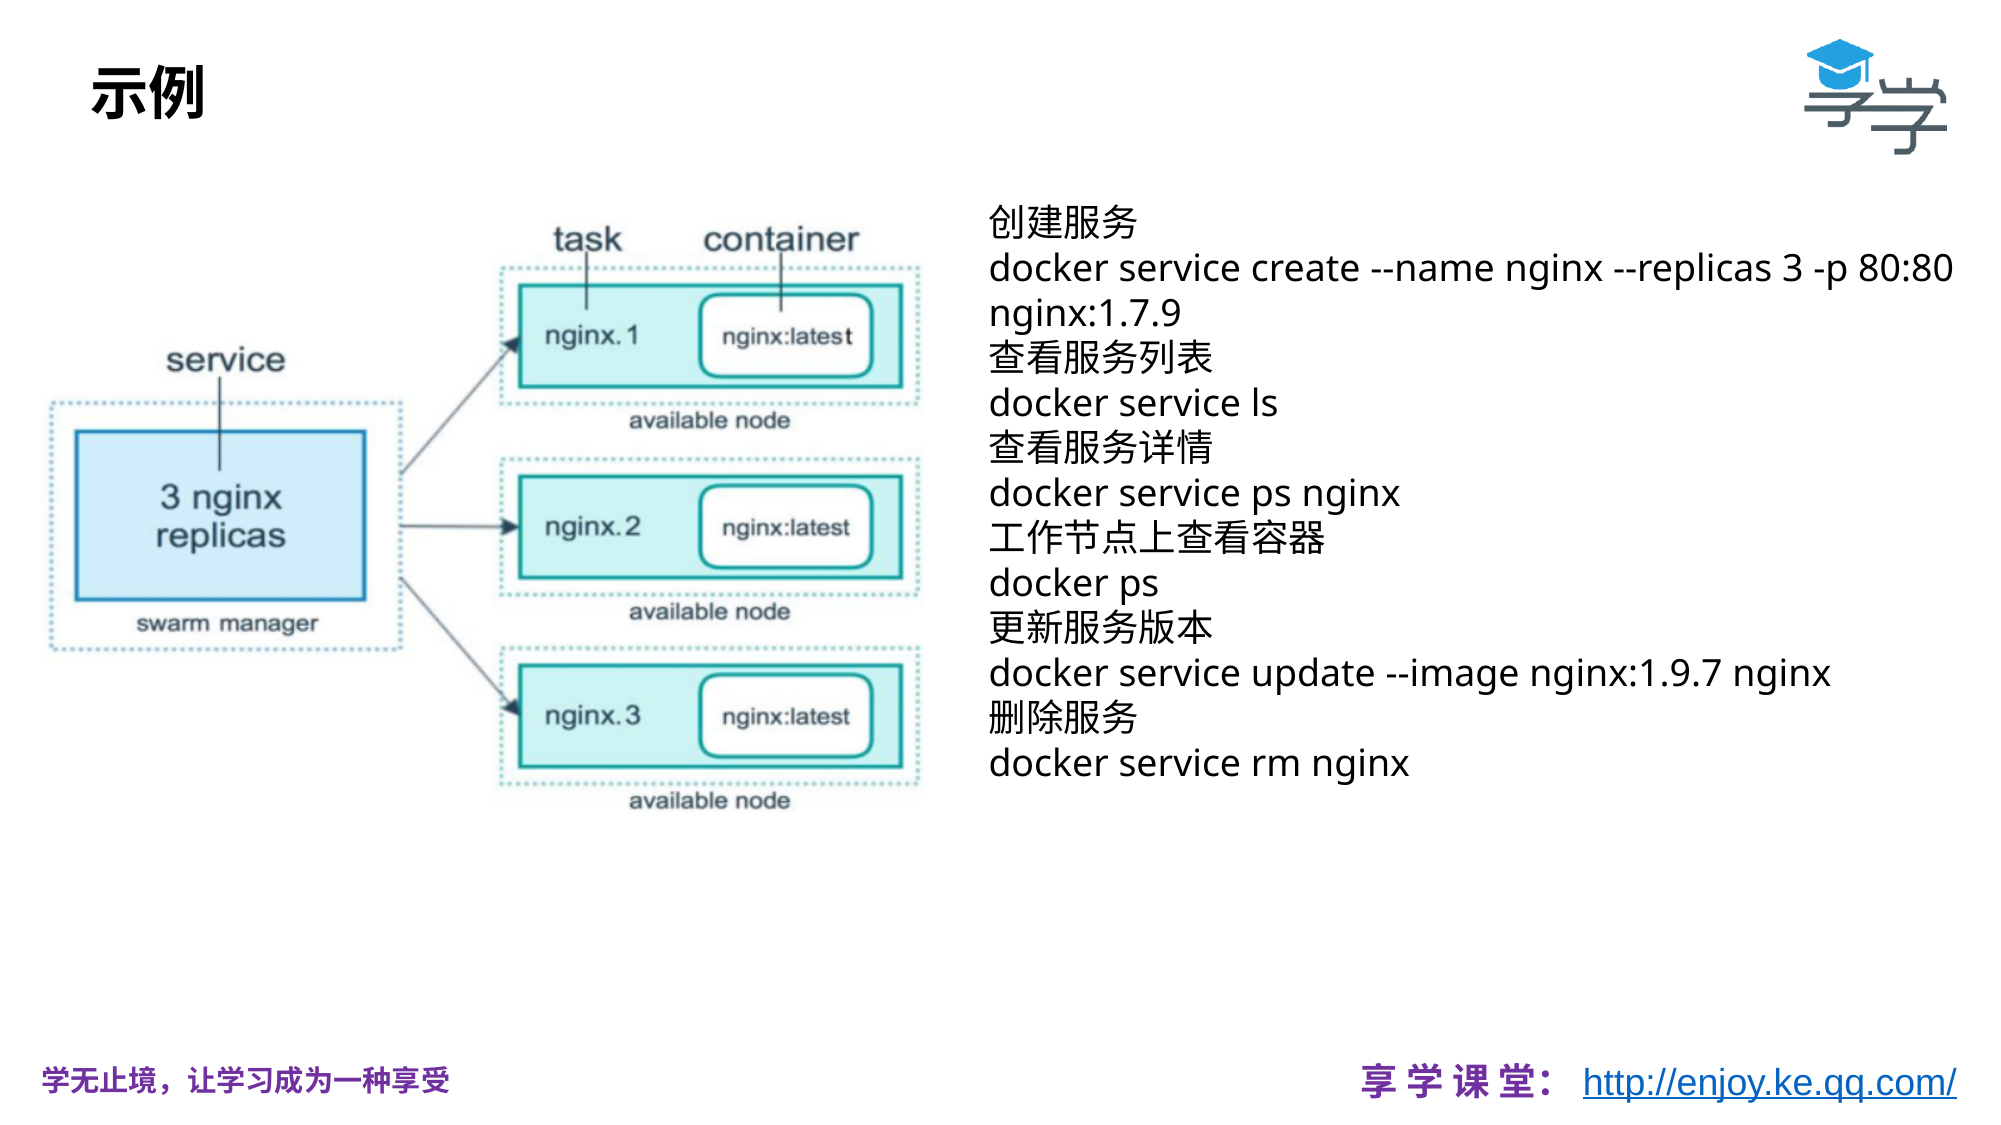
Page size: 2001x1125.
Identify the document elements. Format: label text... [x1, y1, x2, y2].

text_box 创建服务 docker service create --name nginx --replicas 3 -p 80:80 nginx:1.7.9 查看服务列表 docker service ls 查看服务详情 docker service ps nginx 工作节点上查看容器 docker ps 更新服务版本 docker service update --image nginx:1.9.7 nginx 删除服务 docker service rm nginx [973, 191, 1974, 791]
text_box 示例 [75, 48, 222, 134]
picture [1799, 20, 1952, 173]
picture [20, 220, 934, 815]
